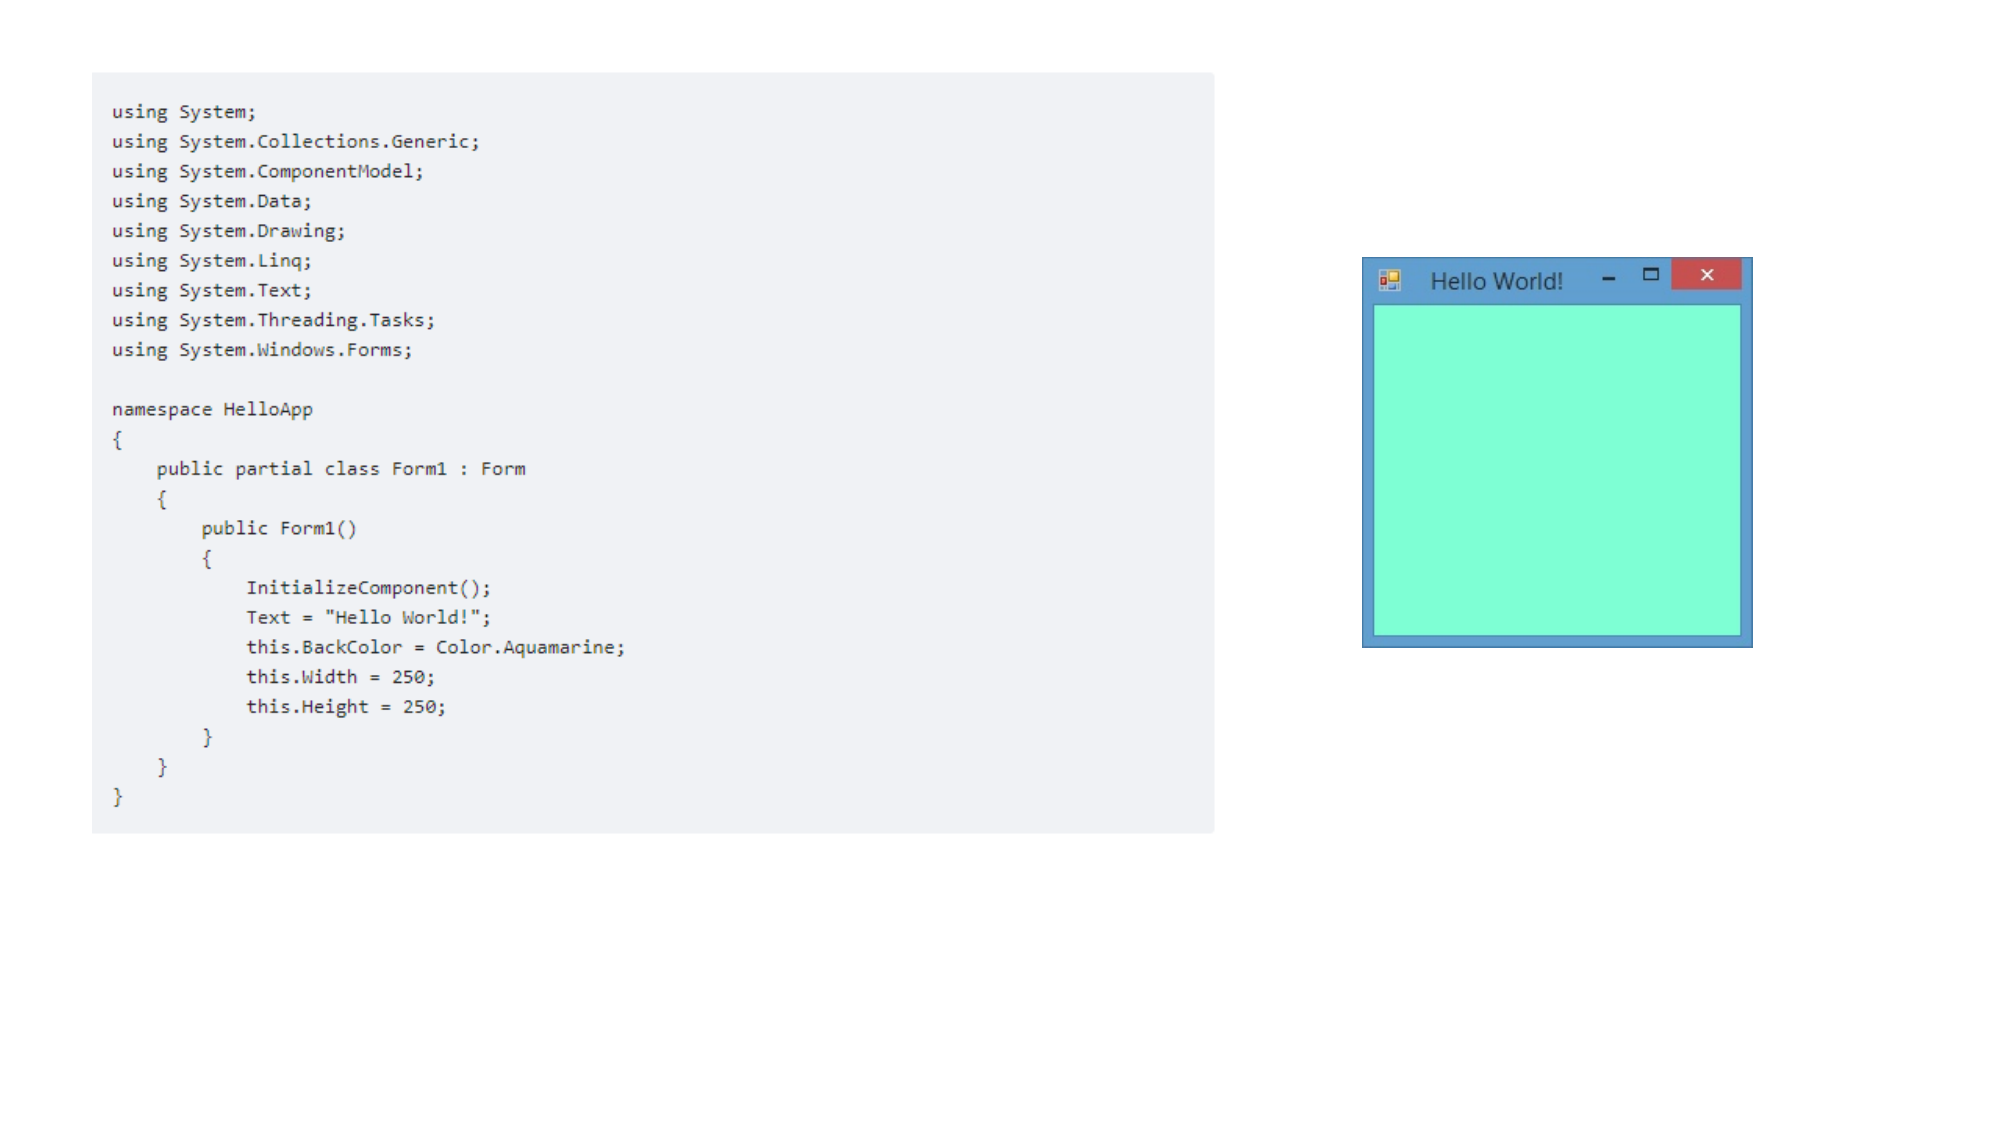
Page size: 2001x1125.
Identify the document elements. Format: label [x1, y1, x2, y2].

picture [1362, 257, 1753, 648]
picture [92, 65, 1221, 840]
